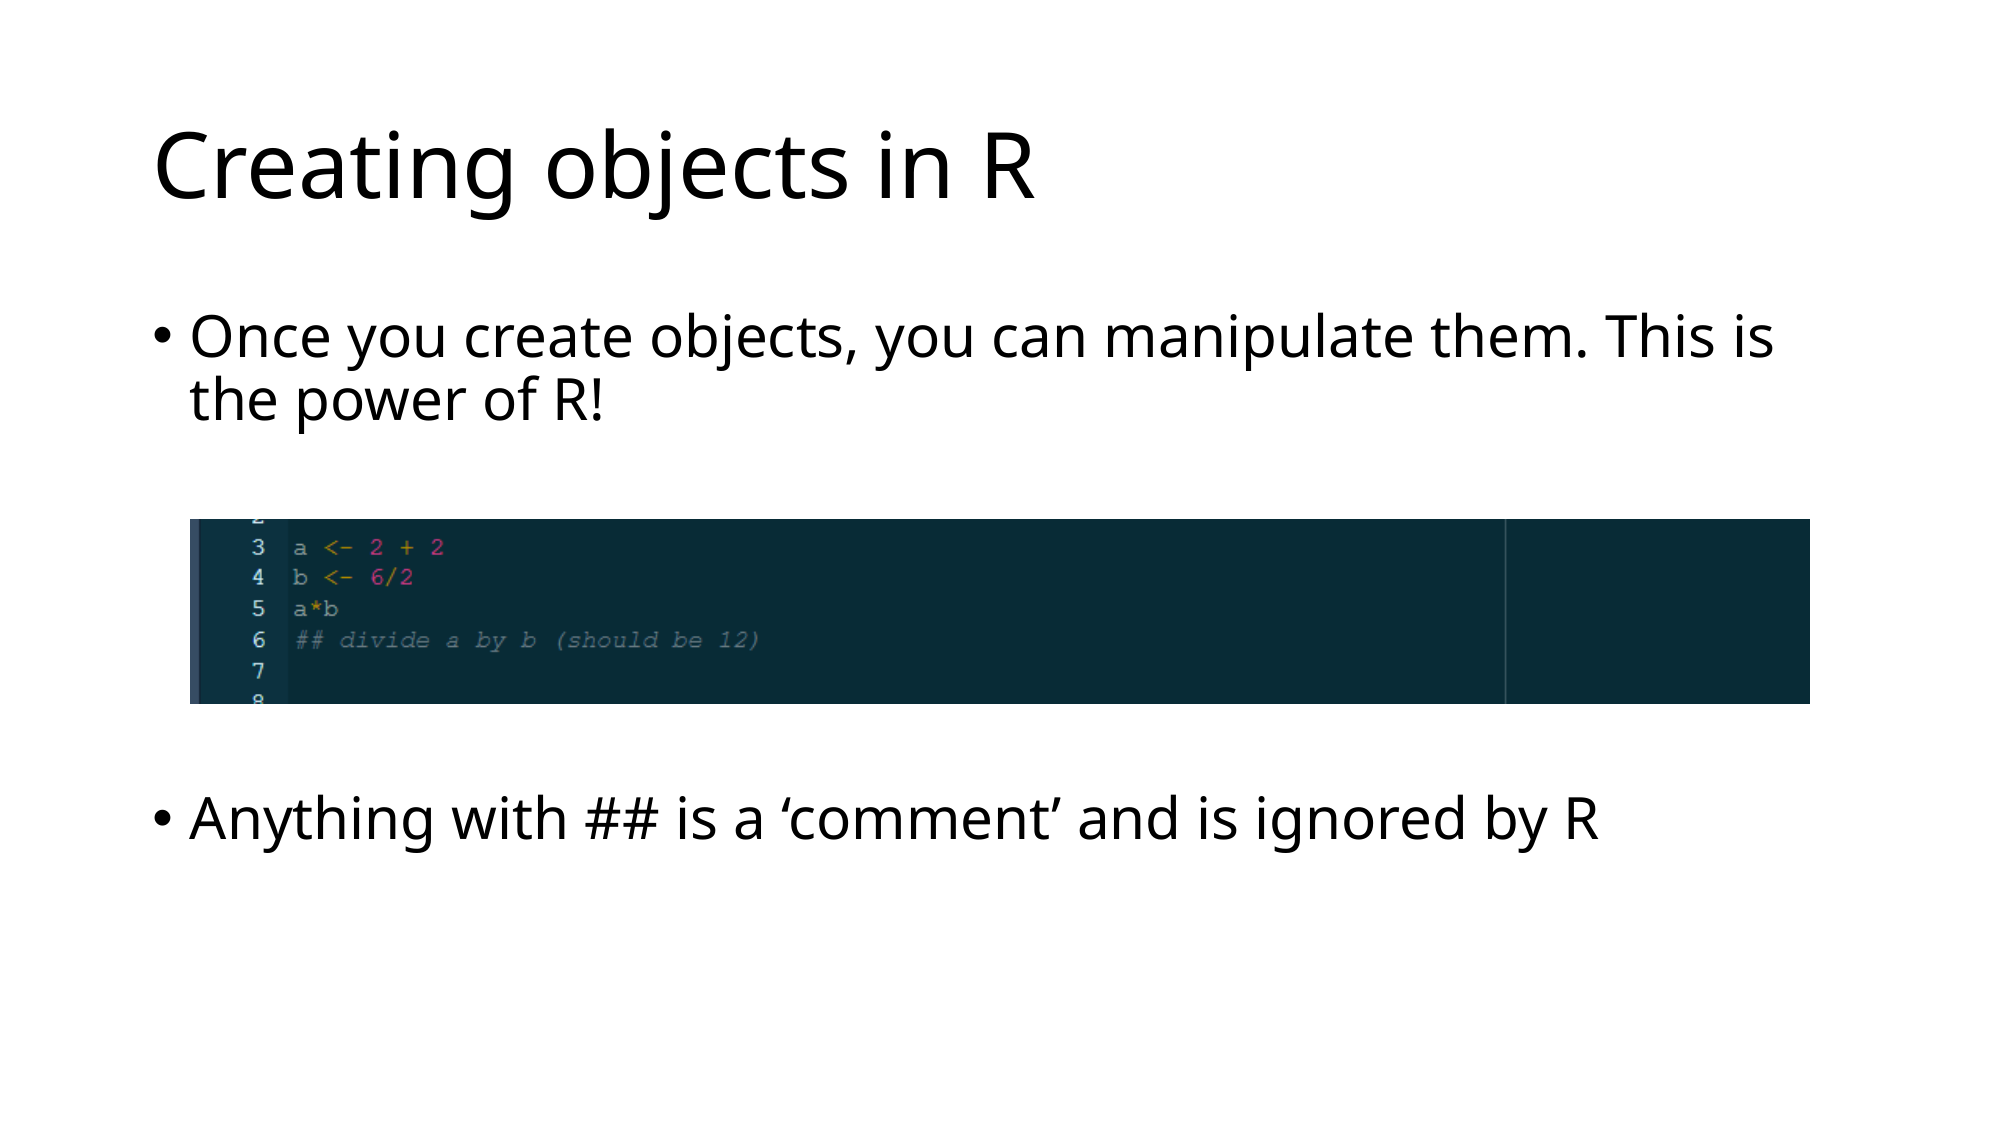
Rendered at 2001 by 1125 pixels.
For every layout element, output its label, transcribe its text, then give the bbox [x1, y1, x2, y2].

list Once you create objects, you can manipulate them. This is the power of R! Anything with ## is a ‘comment’ and is ignored by R [137, 299, 1863, 1014]
title Creating objects in R [137, 59, 1863, 278]
picture [189, 518, 1810, 704]
